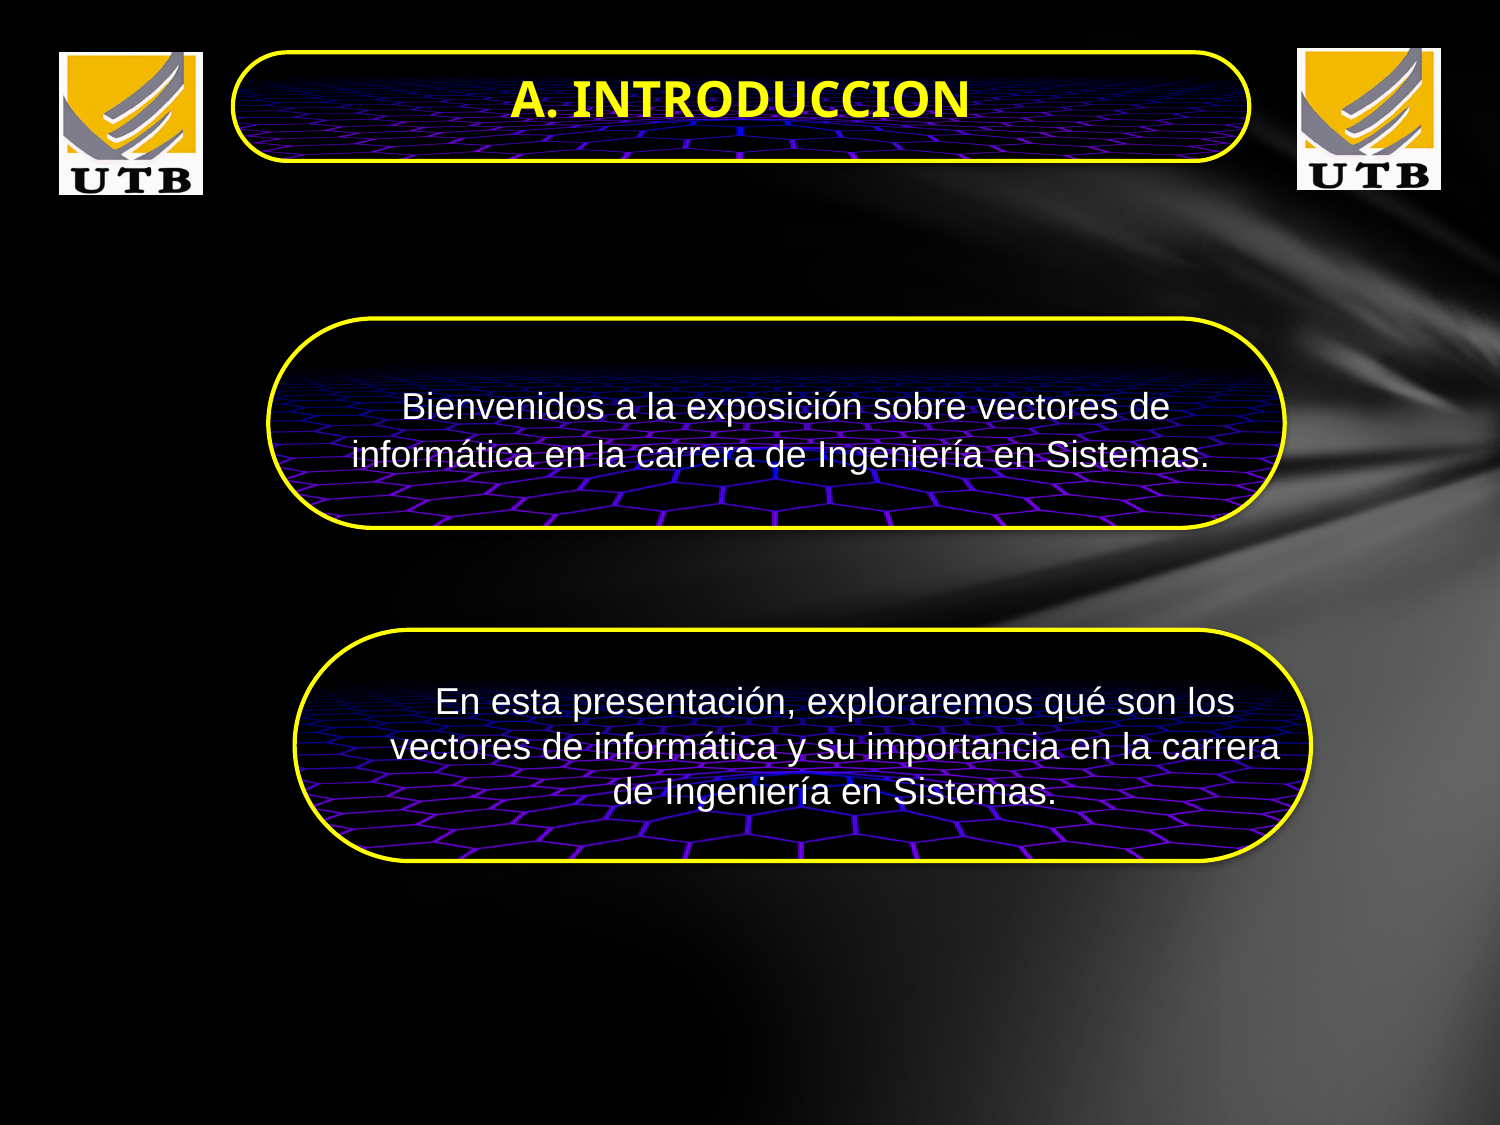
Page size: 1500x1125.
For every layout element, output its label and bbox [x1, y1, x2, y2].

picture [59, 52, 203, 195]
text_box [294, 629, 1312, 862]
text_box [268, 318, 1285, 529]
text_box [232, 52, 1250, 162]
picture [1297, 47, 1441, 191]
